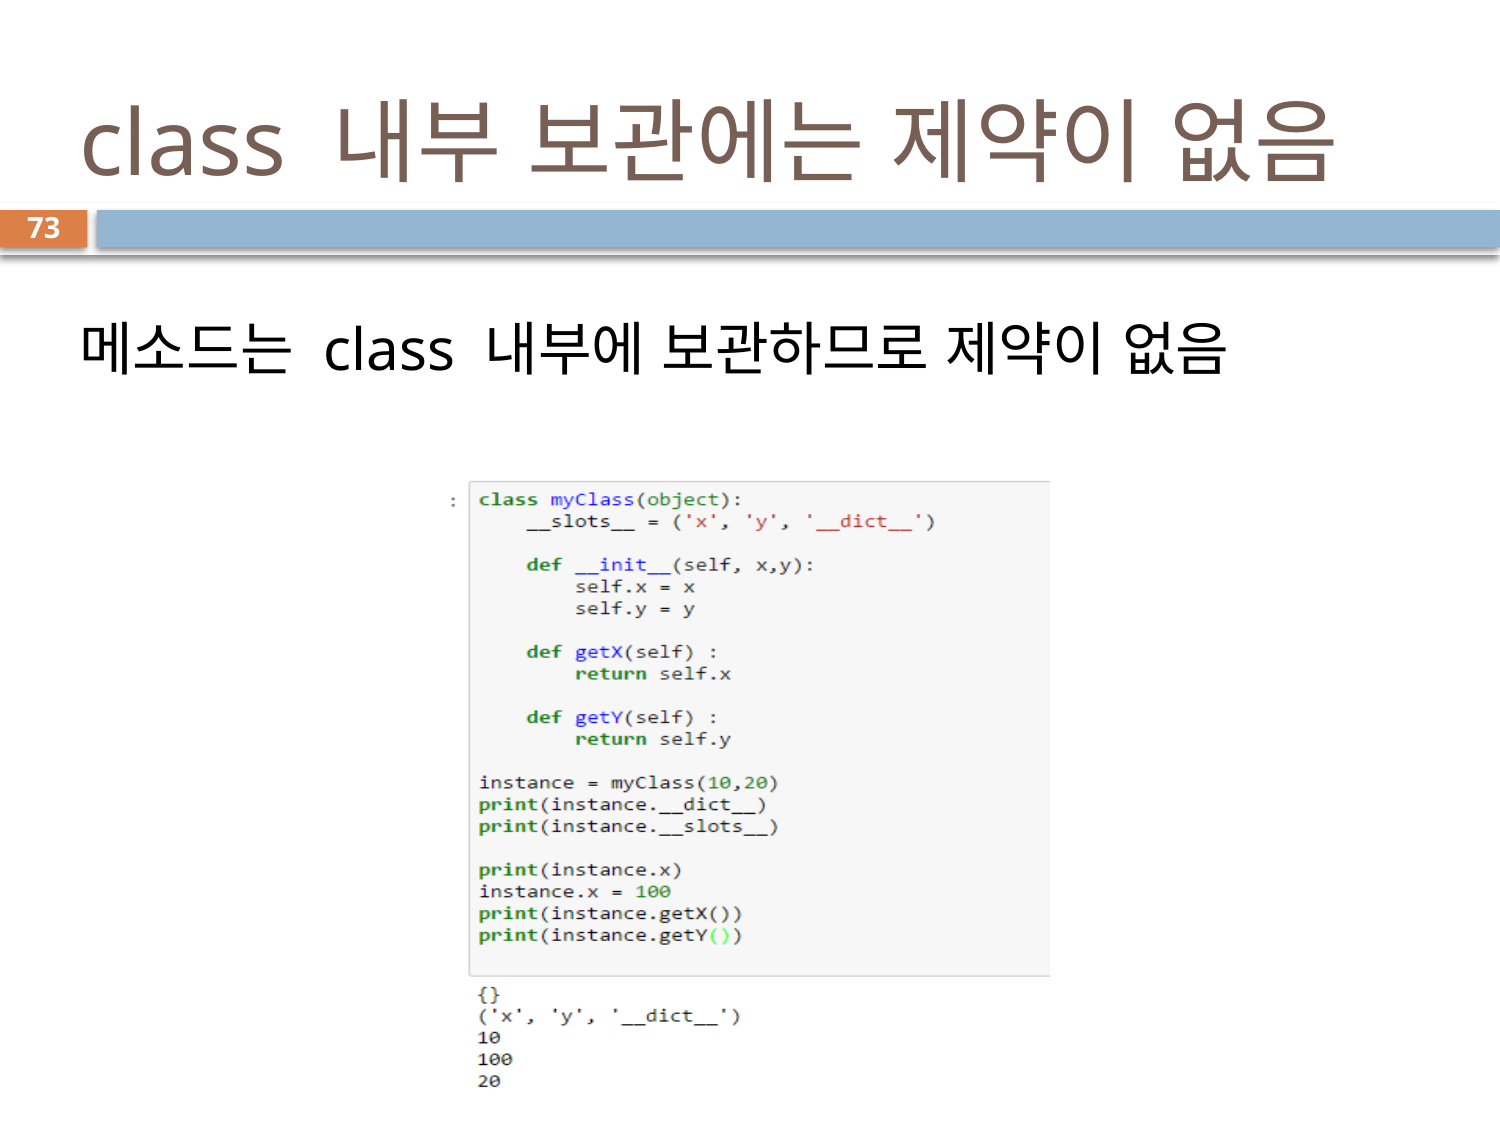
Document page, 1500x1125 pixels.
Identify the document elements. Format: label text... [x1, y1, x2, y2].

slide_number 73 [0, 208, 88, 249]
picture [450, 467, 1050, 1105]
list 메소드는 class 내부에 보관하므로 제약이 없음 [64, 290, 1415, 468]
title class 내부 보관에는 제약이 없음 [41, 45, 1483, 233]
